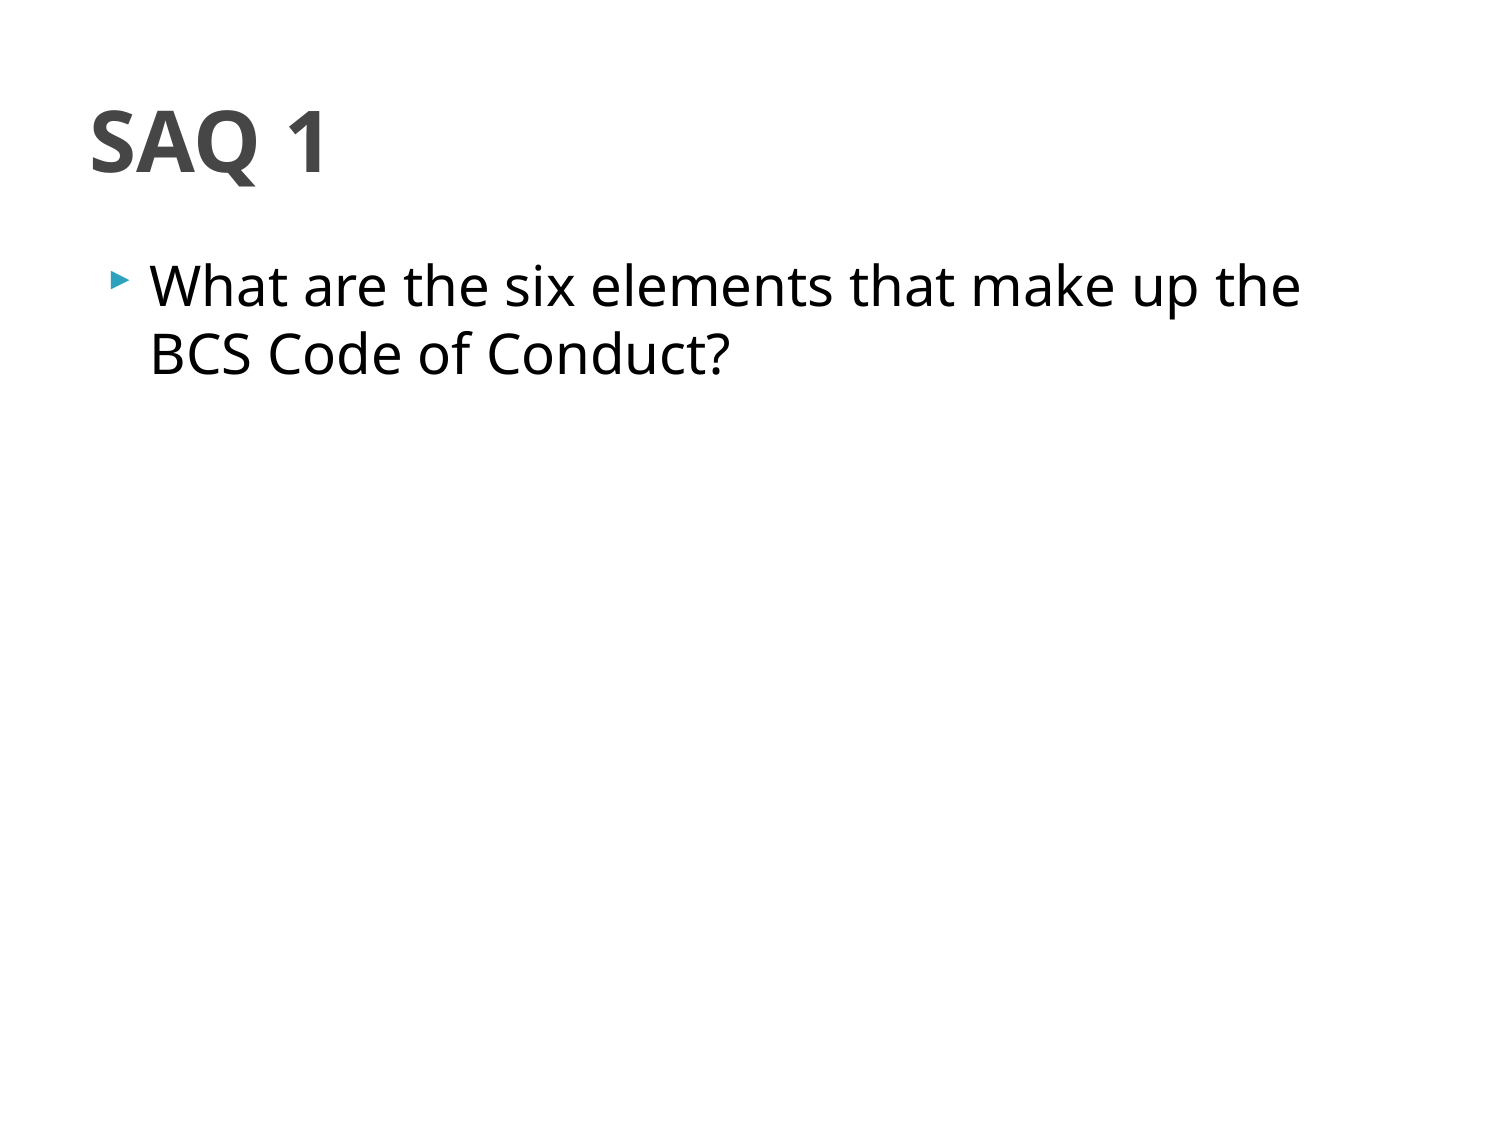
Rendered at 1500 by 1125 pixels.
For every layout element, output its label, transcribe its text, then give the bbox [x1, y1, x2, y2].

title SAQ 1 [75, 45, 1425, 233]
list What are the six elements that make up the BCS Code of Conduct? [75, 243, 1425, 986]
